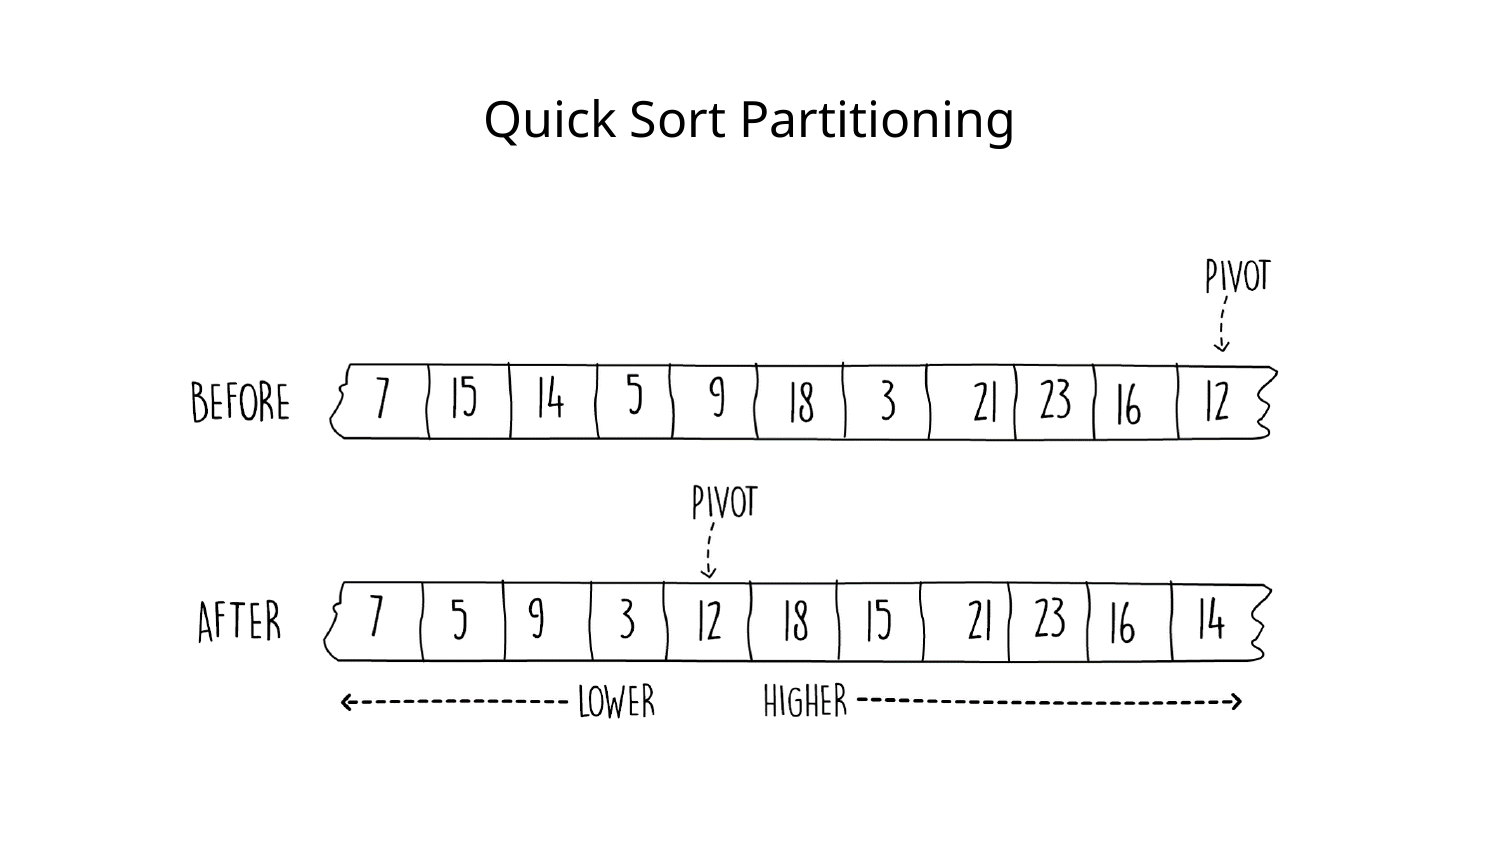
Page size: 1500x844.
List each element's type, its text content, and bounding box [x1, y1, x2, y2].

picture [178, 247, 1322, 750]
title Quick Sort Partitioning [51, 72, 1449, 167]
